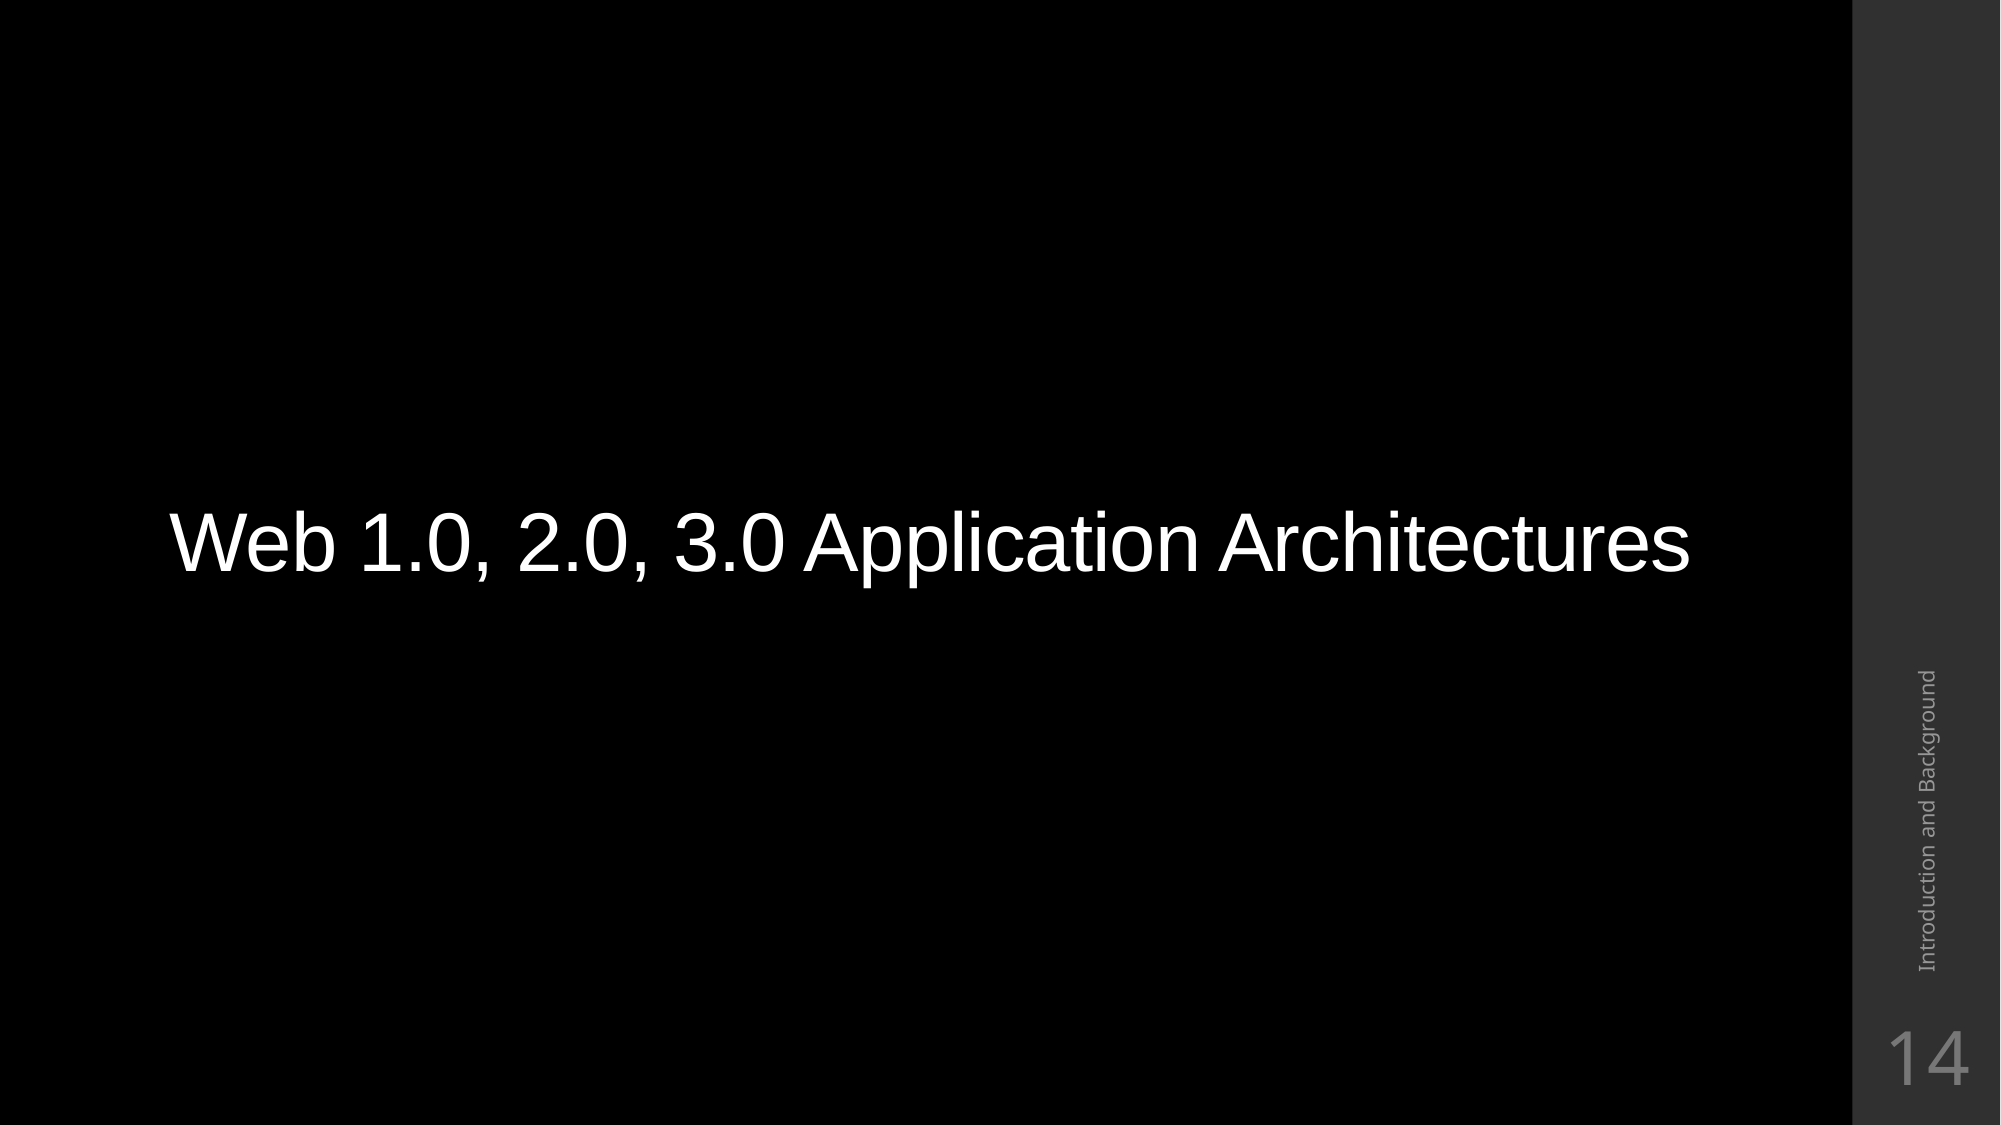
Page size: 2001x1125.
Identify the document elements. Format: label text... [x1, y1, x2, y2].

footer Introduction and Background [1897, 400, 1958, 988]
title Web 1.0, 2.0, 3.0 Application Architectures [154, 489, 1745, 597]
slide_number 14 [1852, 1012, 2000, 1110]
